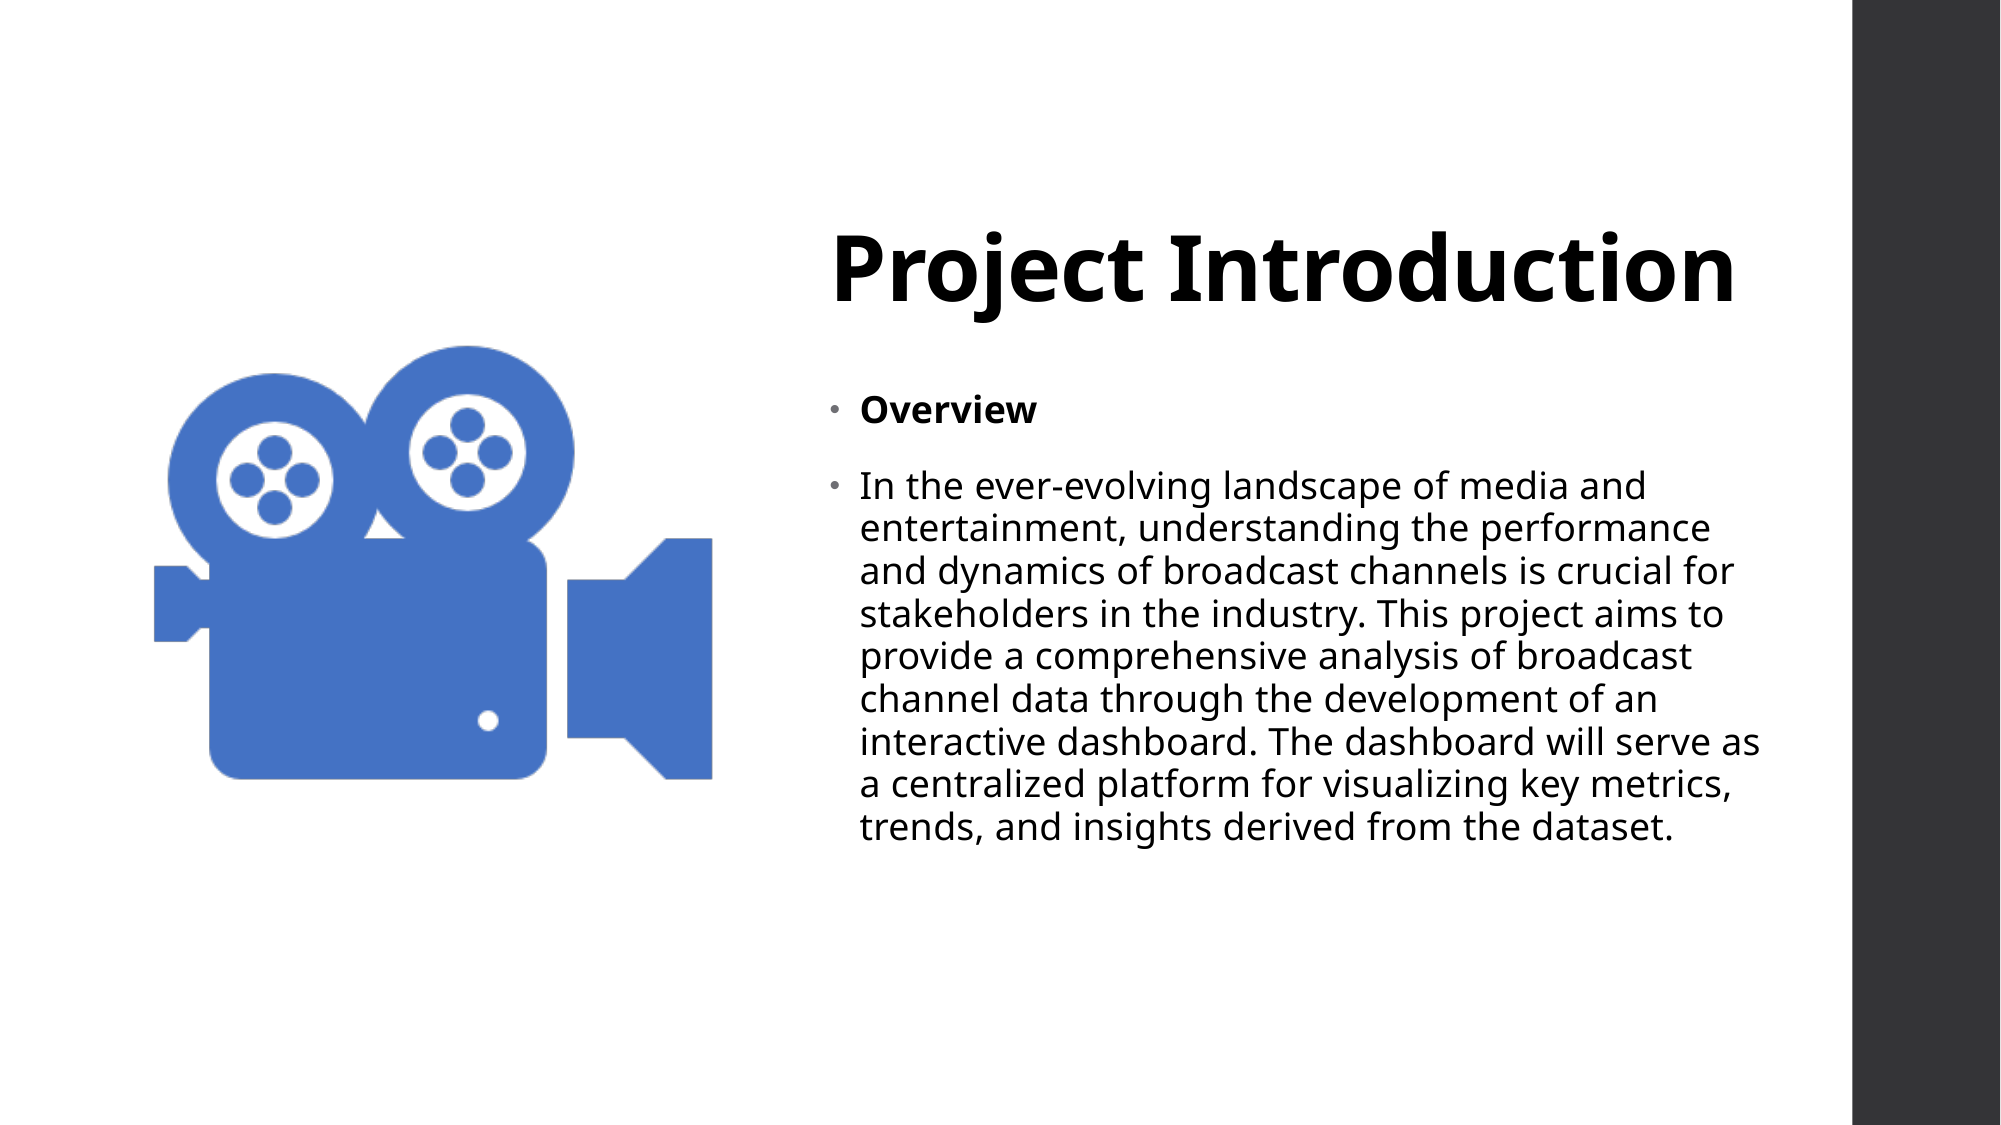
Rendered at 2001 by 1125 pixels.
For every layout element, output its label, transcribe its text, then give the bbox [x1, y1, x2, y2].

title Project Introduction [814, 104, 1799, 329]
list Overview In the ever-evolving landscape of media and entertainment, understanding the performance and dynamics of broadcast channels is crucial for stakeholders in the industry. This project aims to provide a comprehensive analysis of broadcast channel data through the development of an interactive dashboard. The dashboard will serve as a centralized platform for visualizing key metrics, trends, and insights derived from the dataset. [814, 381, 1802, 1014]
picture [103, 233, 764, 894]
